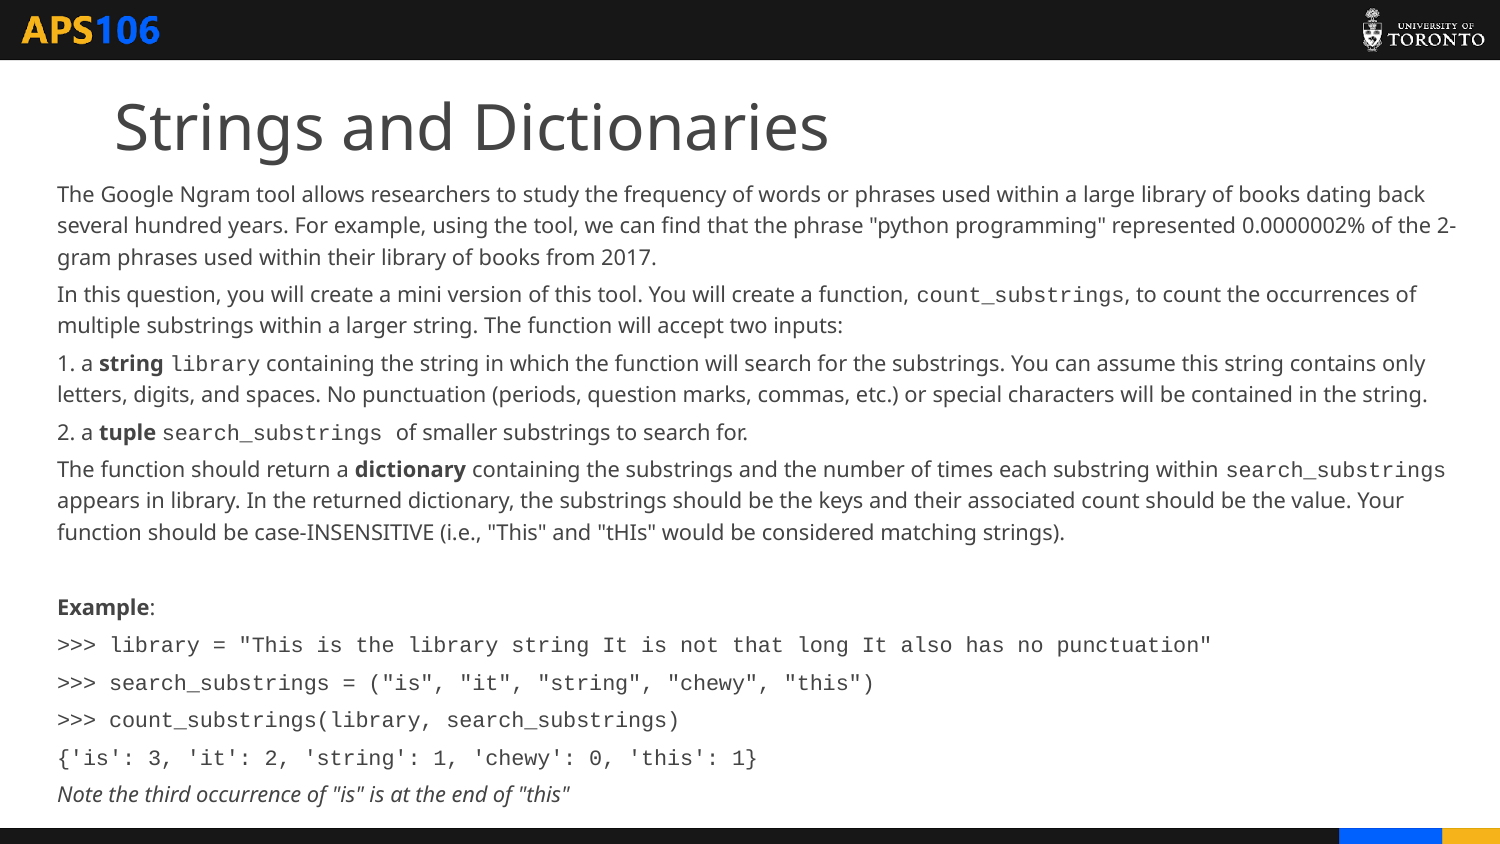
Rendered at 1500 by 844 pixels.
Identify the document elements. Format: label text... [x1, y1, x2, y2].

list The Google Ngram tool allows researchers to study the frequency of words or phrases used within a large library of books dating back several hundred years. For example, using the tool, we can find that the phrase "python programming" represented 0.0000002% of the 2-gram phrases used within their library of books from 2017. In this question, you will create a mini version of this tool. You will create a function, count_substrings, to count the occurrences of multiple substrings within a larger string. The function will accept two inputs: 1. a string library containing the string in which the function will search for the substrings. You can assume this string contains only letters, digits, and spaces. No punctuation (periods, question marks, commas, etc.) or special characters will be contained in the string. 2. a tuple search_substrings of smaller substrings to search for. The function should return a dictionary containing the substrings and the number of times each substring within search_substrings appears in library. In the returned dictionary, the substrings should be the keys and their associated count should be the value. Your function should be case-INSENSITIVE (i.e., "This" and "tHIs" would be considered matching strings). Example: >>> library = "This is the library string It is not that long It also has no punctuation" >>> search_substrings = ("is", "it", "string", "chewy", "this") >>> count_substrings(library, search_substrings) {'is': 3, 'it': 2, 'string': 1, 'chewy': 0, 'this': 1} Note the third occurrence of "is" is at the end of "this" [30, 170, 1491, 830]
title Strings and Dictionaries [103, 89, 1397, 170]
picture [0, 0, 1500, 844]
